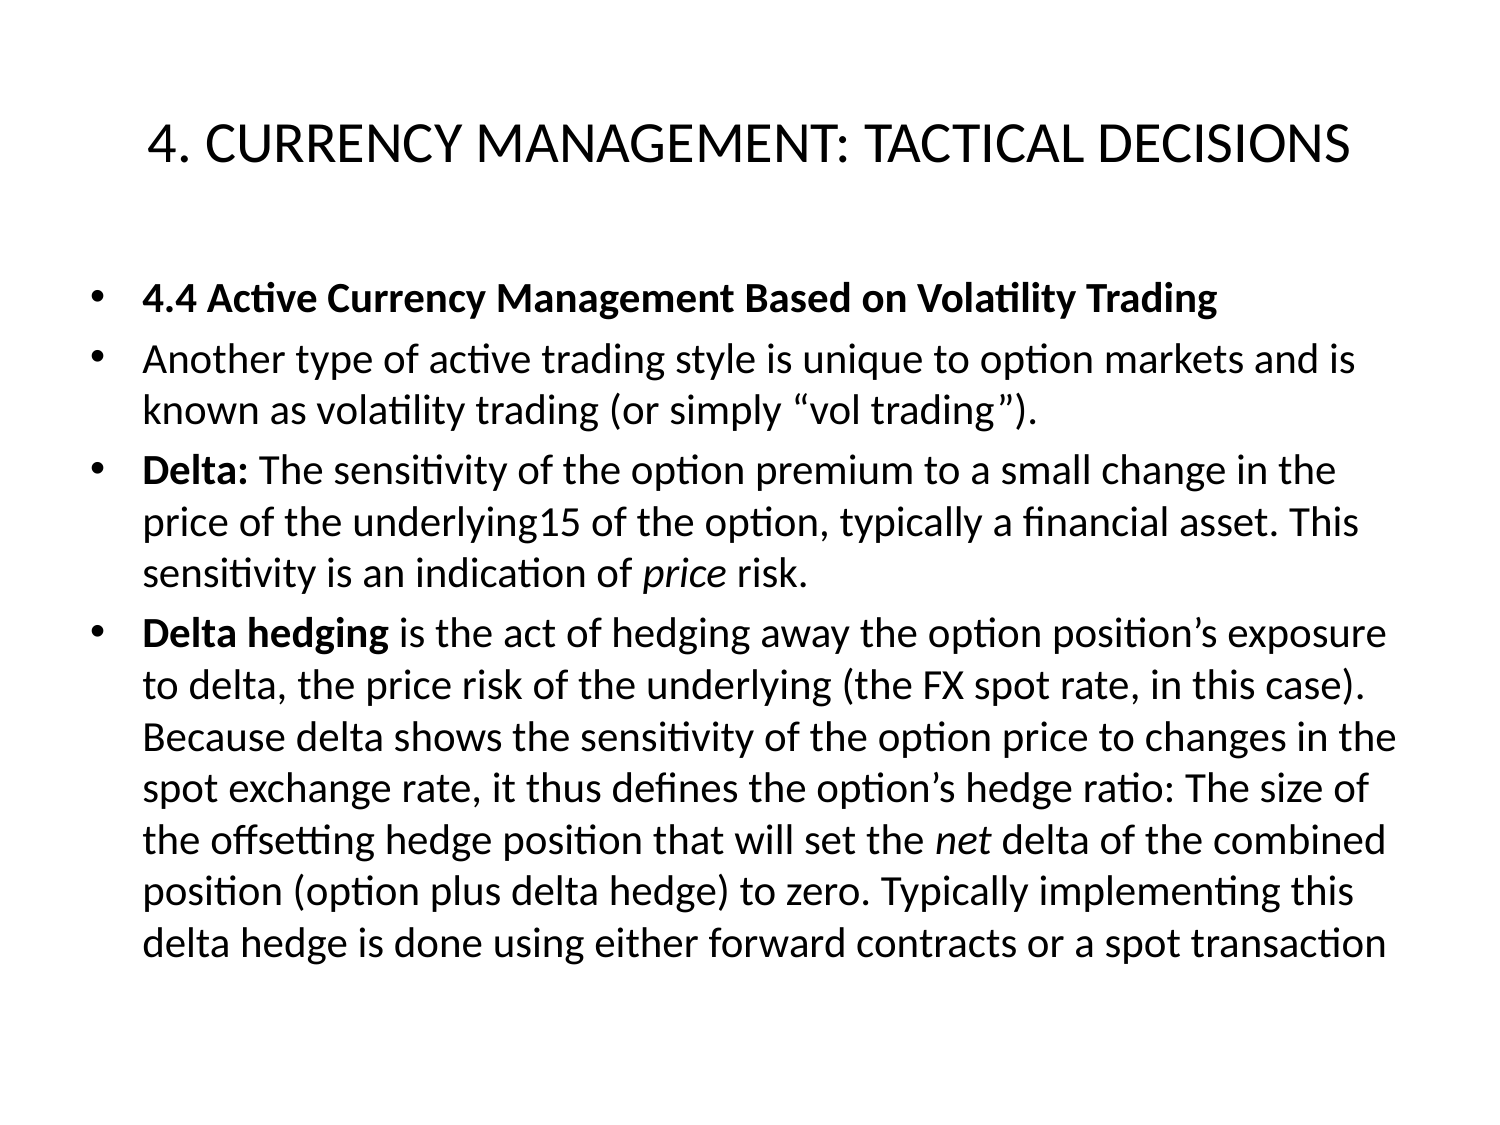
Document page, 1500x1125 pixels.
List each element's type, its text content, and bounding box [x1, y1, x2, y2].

list 4.4 Active Currency Management Based on Volatility Trading Another type of active trading style is unique to option markets and is known as volatility trading (or simply “vol trading”). Delta: The sensitivity of the option premium to a small change in the price of the underlying15 of the option, typically a financial asset. This sensitivity is an indication of price risk. Delta hedging is the act of hedging away the option position’s exposure to delta, the price risk of the underlying (the FX spot rate, in this case). Because delta shows the sensitivity of the option price to changes in the spot exchange rate, it thus defines the option’s hedge ratio: The size of the offsetting hedge position that will set the net delta of the combined position (option plus delta hedge) to zero. Typically implementing this delta hedge is done using either forward contracts or a spot transaction [75, 262, 1425, 1005]
title 4. CURRENCY MANAGEMENT: TACTICAL DECISIONS [75, 45, 1425, 233]
